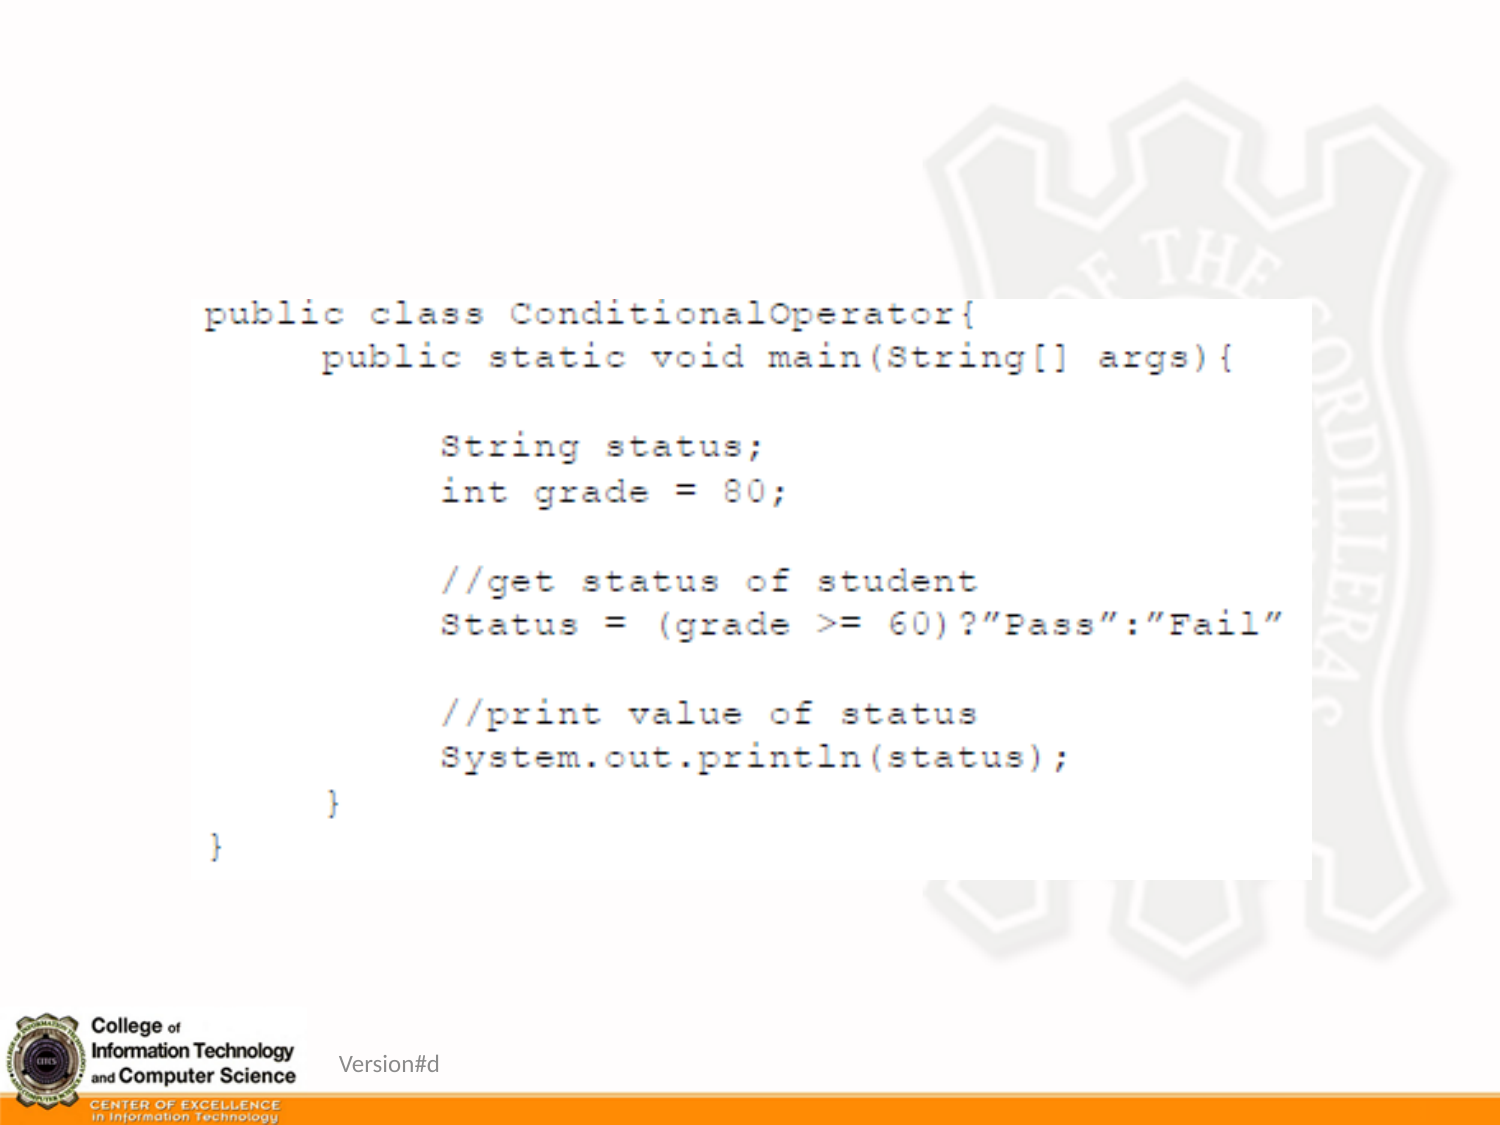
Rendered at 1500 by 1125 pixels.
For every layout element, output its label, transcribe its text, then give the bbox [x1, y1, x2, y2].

slide_number Version#d [323, 1032, 1021, 1093]
picture [0, 0, 1500, 1125]
